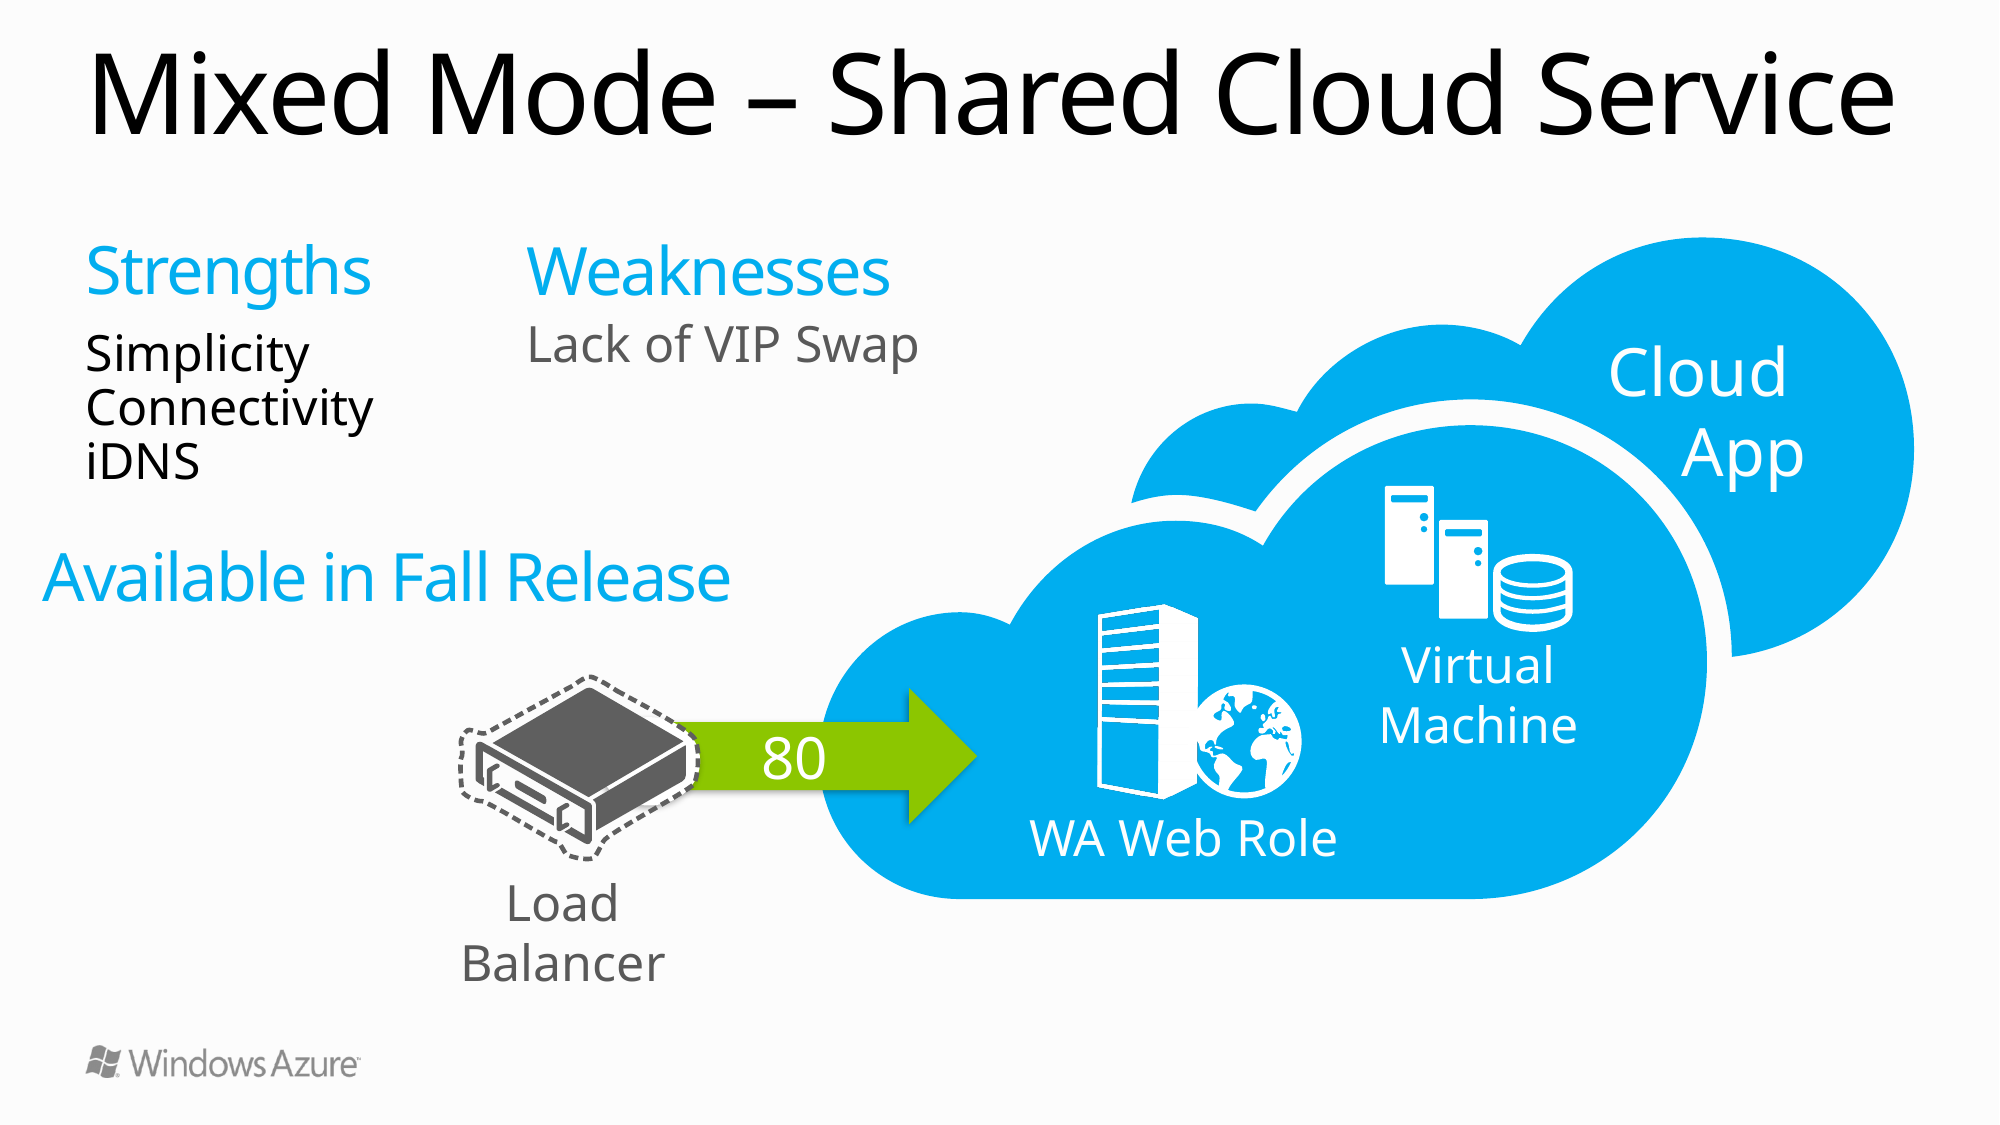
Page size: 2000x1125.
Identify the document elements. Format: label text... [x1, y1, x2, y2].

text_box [1087, 572, 1302, 831]
text_box Weaknesses Lack of VIP Swap [526, 237, 816, 393]
text_box 80 [705, 721, 813, 791]
text_box Available in Fall Release [42, 534, 749, 615]
title Mixed Mode – Shared Cloud Service [85, 37, 1914, 161]
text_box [457, 674, 701, 862]
text_box Load Balancer [453, 871, 673, 992]
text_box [818, 237, 1915, 900]
list Strengths Simplicity Connectivity iDNS [85, 237, 731, 493]
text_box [1384, 485, 1573, 633]
